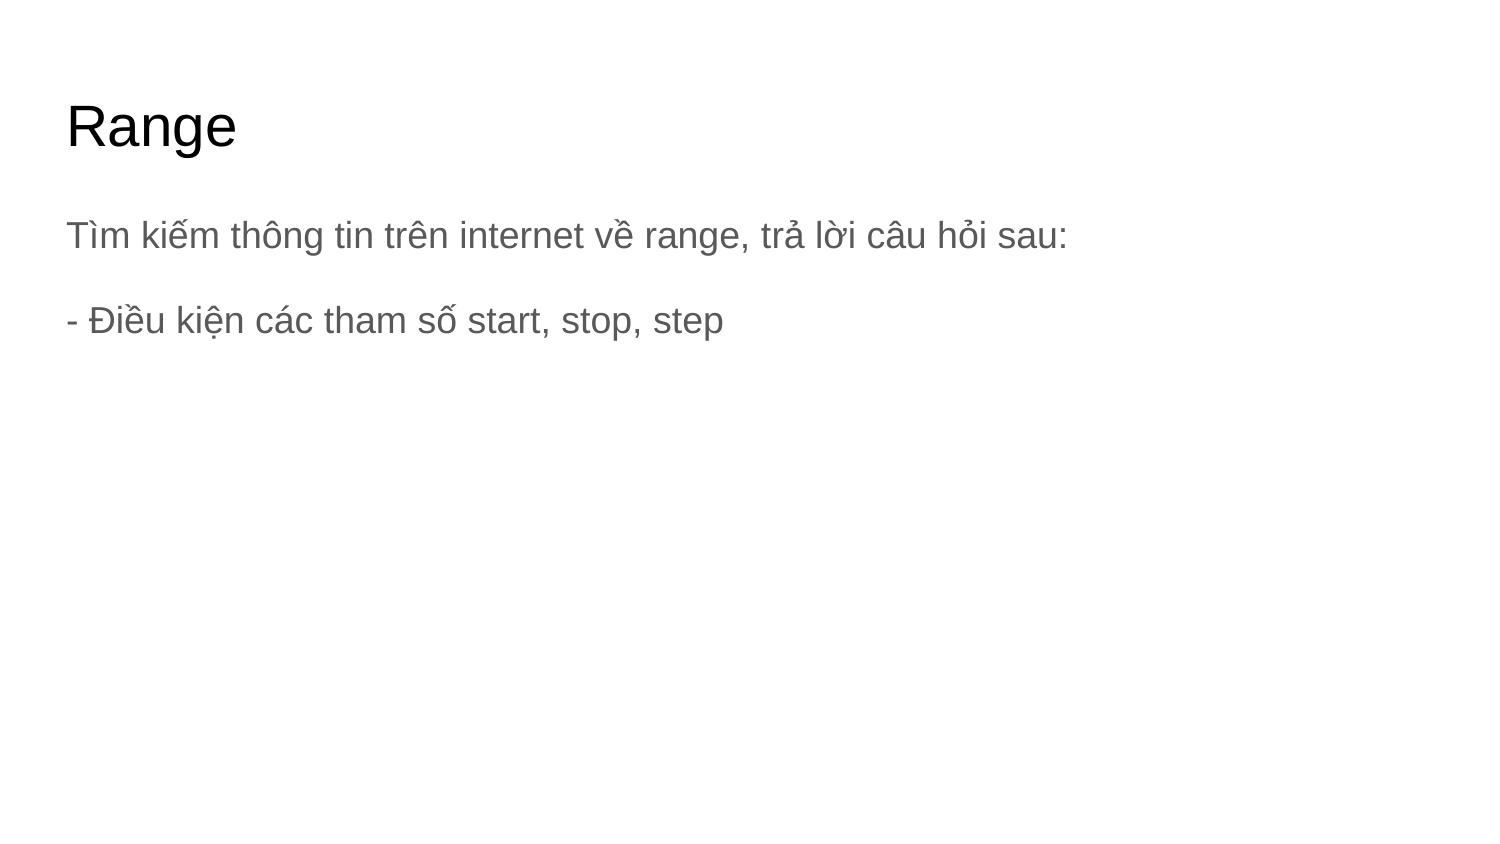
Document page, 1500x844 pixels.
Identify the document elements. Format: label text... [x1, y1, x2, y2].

title Range [51, 72, 1449, 167]
list Tìm kiếm thông tin trên internet về range, trả lời câu hỏi sau: - Điều kiện các tham số start, stop, step [51, 189, 1449, 750]
